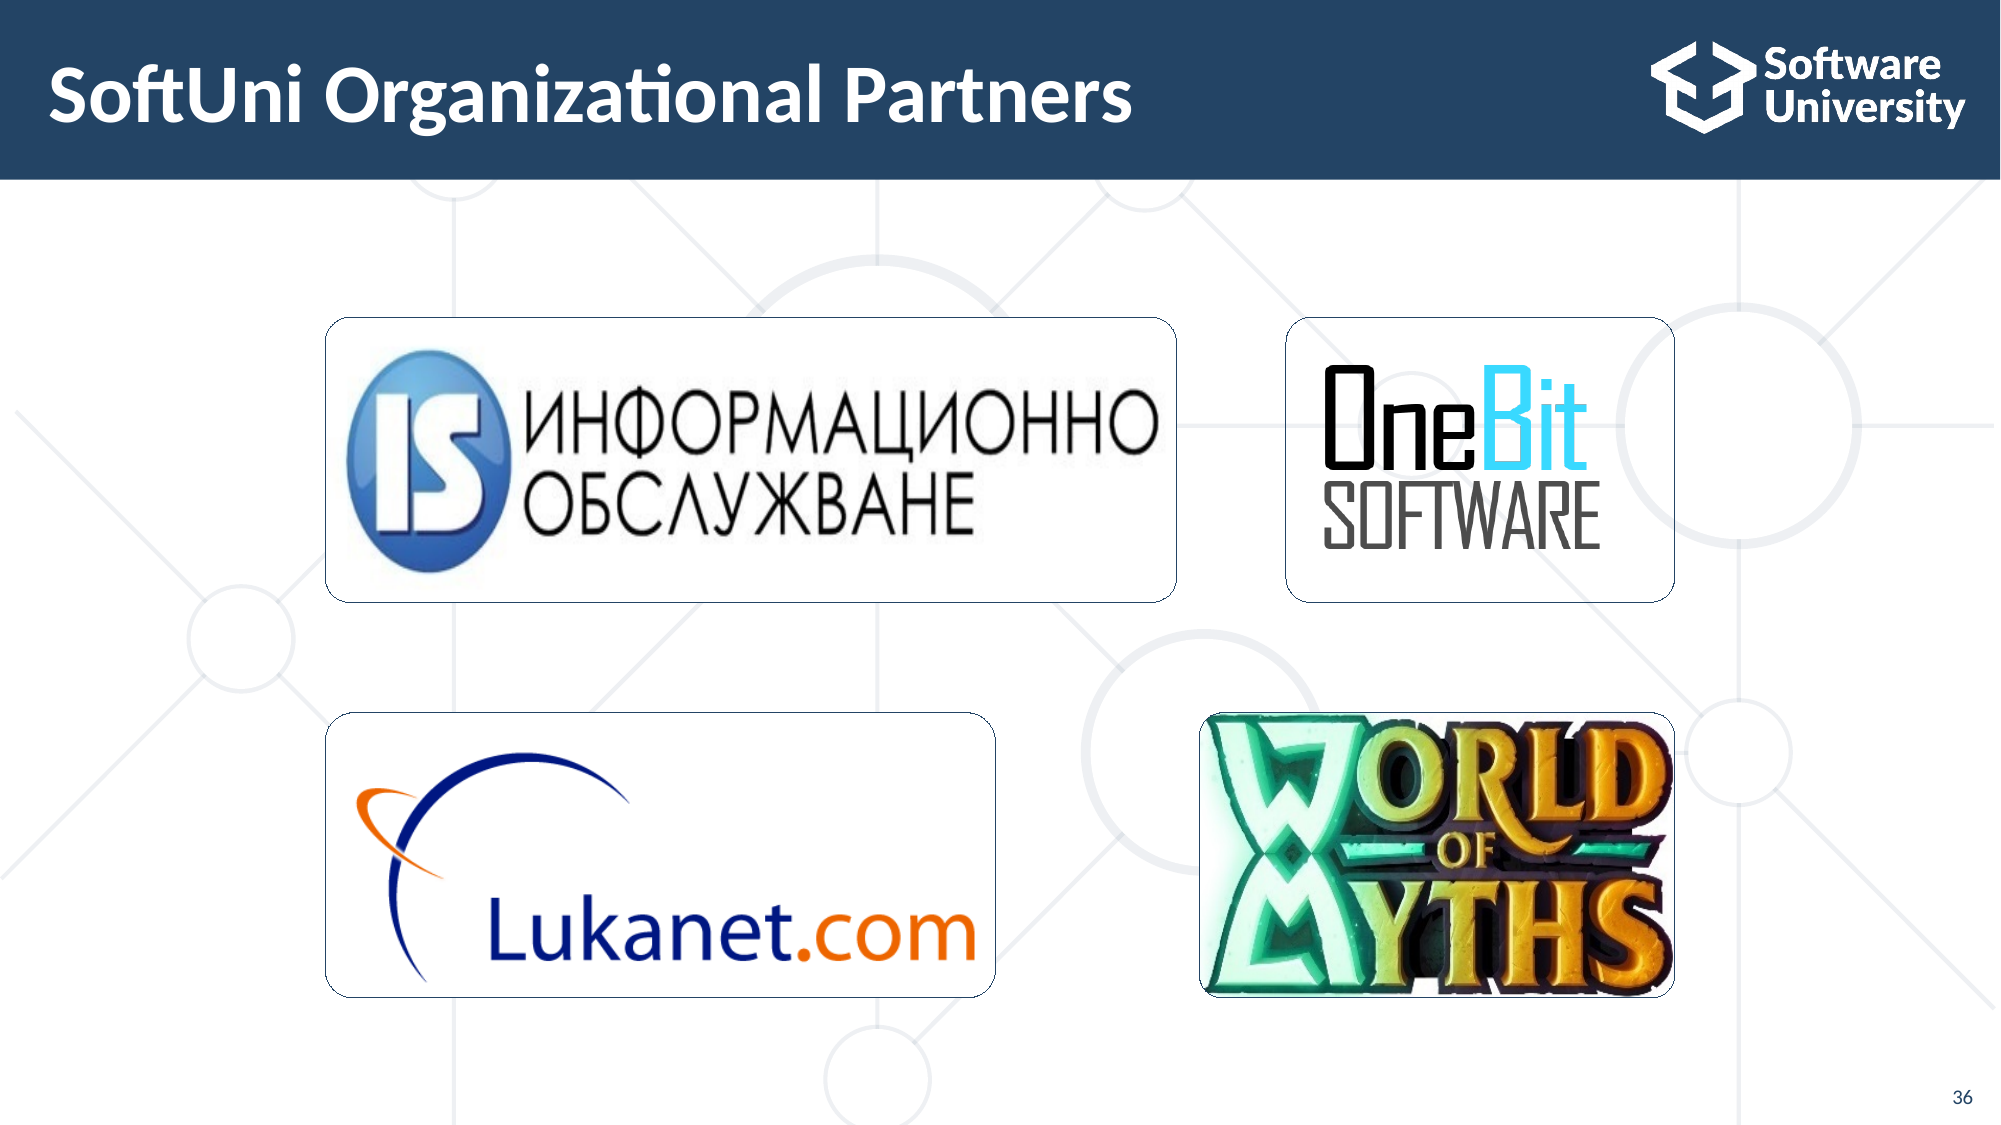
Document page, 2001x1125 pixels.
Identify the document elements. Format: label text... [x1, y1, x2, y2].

title SoftUni Organizational Partners [31, 16, 1625, 162]
picture [1651, 41, 1966, 134]
slide_number 36 [1927, 1067, 1989, 1117]
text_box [324, 316, 1675, 999]
